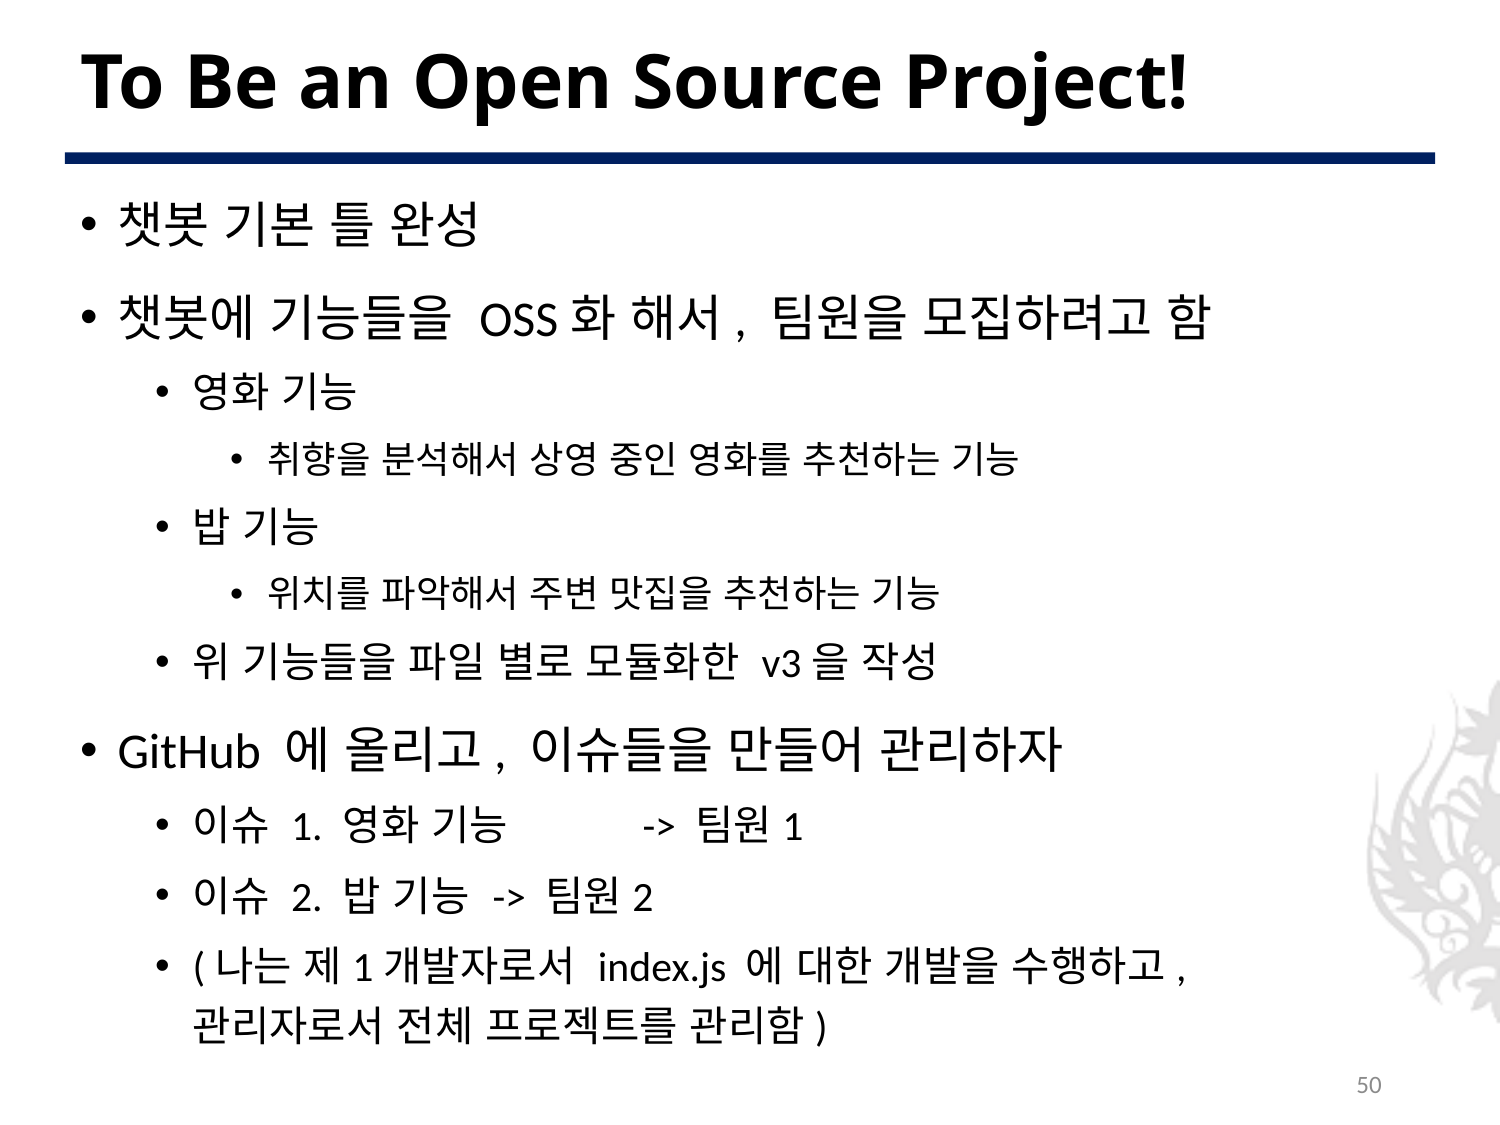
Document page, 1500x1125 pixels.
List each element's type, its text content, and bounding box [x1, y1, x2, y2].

title To Be an Open Source Project! [64, 26, 1436, 143]
slide_number 50 [1059, 1057, 1397, 1111]
list 챗봇 기본 틀 완성 챗봇에 기능들을 OSS화 해서, 팀원을 모집하려고 함 영화 기능 취향을 분석해서 상영 중인 영화를 추천하는 기능 밥 기능 위치를 파악해서 주변 맛집을 추천하는 기능 위 기능들을 파일 별로 모듈화한 v3을 작성 GitHub 에 올리고, 이슈들을 만들어 관리하자 이슈 1. 영화 기능 -> 팀원1 이슈 2. 밥 기능 -> 팀원2 (나는 제1개발자로서 index.js 에 대한 개발을 수행하고, 관리자로서 전체 프로젝트를 관리함) [64, 173, 1436, 1039]
